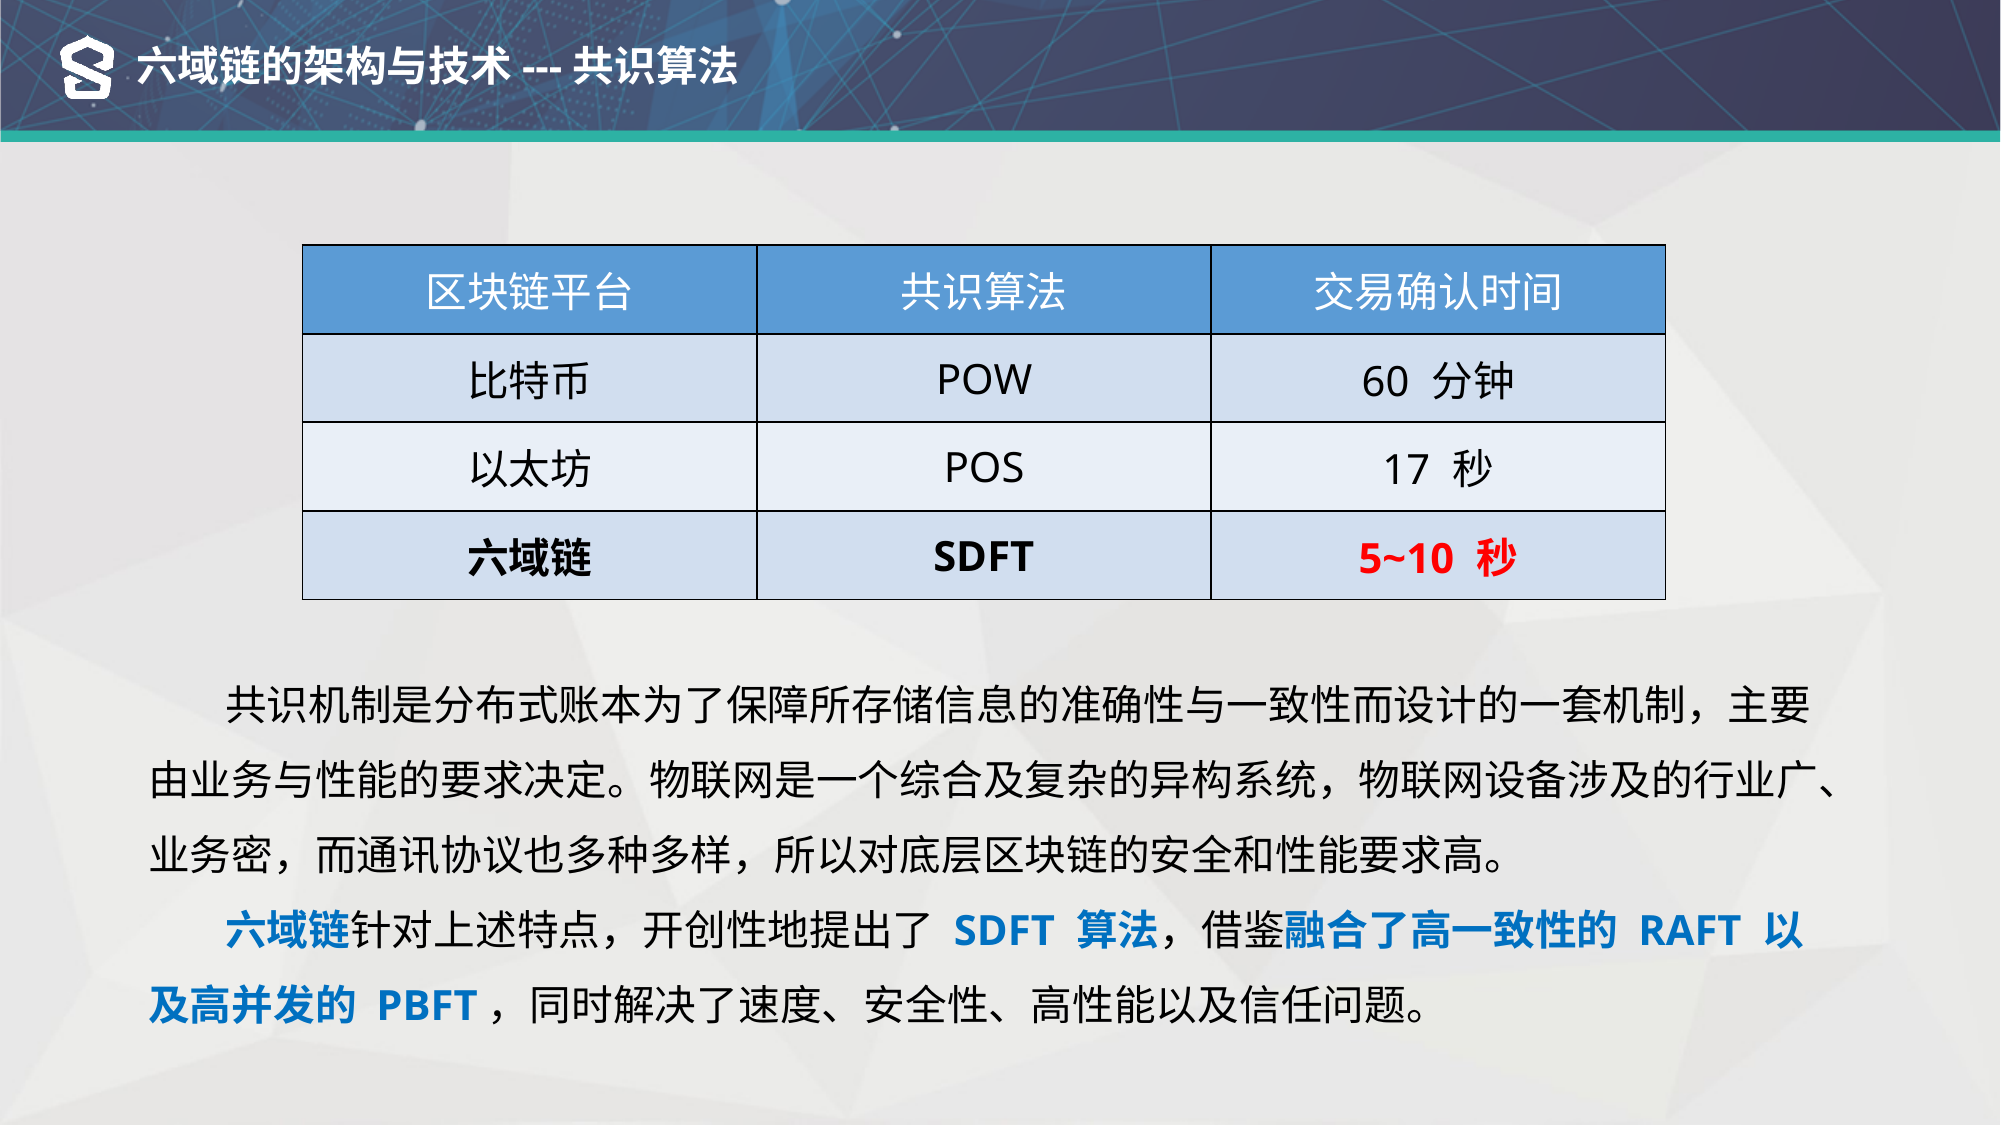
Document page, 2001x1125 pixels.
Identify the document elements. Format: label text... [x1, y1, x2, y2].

table_header 交易确认时间 [1212, 246, 1665, 333]
table_cell 60 分钟 [1212, 335, 1665, 421]
table_cell SDFT [758, 512, 1210, 599]
picture [59, 35, 114, 99]
text_box 共识机制是分布式账本为了保障所存储信息的准确性与一致性而设计的一套机制，主要由业务与性能的要求决定。物联网是一个综合及复杂的异构系统，物联网设备涉及的行业广、业务密，而通讯协议也多种多样，所以对底层区块链的安全和性能要求高。 六域链针对上述特点，开创性地提出了 SDFT 算法，借鉴融合了高一致性的 RAFT 以及高并发的 PBFT，同时解决了速度、安全性、高性能以及信任问题。 [133, 646, 1835, 1037]
table_cell 以太坊 [303, 423, 756, 510]
picture [0, 142, 2000, 1125]
table_cell 比特币 [303, 335, 756, 421]
text_box 六域链的架构与技术---共识算法 [121, 37, 1847, 132]
table_cell 5~10 秒 [1212, 512, 1665, 599]
table_cell POS [758, 423, 1210, 510]
table_cell 六域链 [303, 512, 756, 599]
table_cell POW [758, 335, 1210, 421]
table_header 区块链平台 [303, 246, 756, 333]
table_cell 17 秒 [1212, 423, 1665, 510]
table_header 共识算法 [758, 246, 1210, 333]
